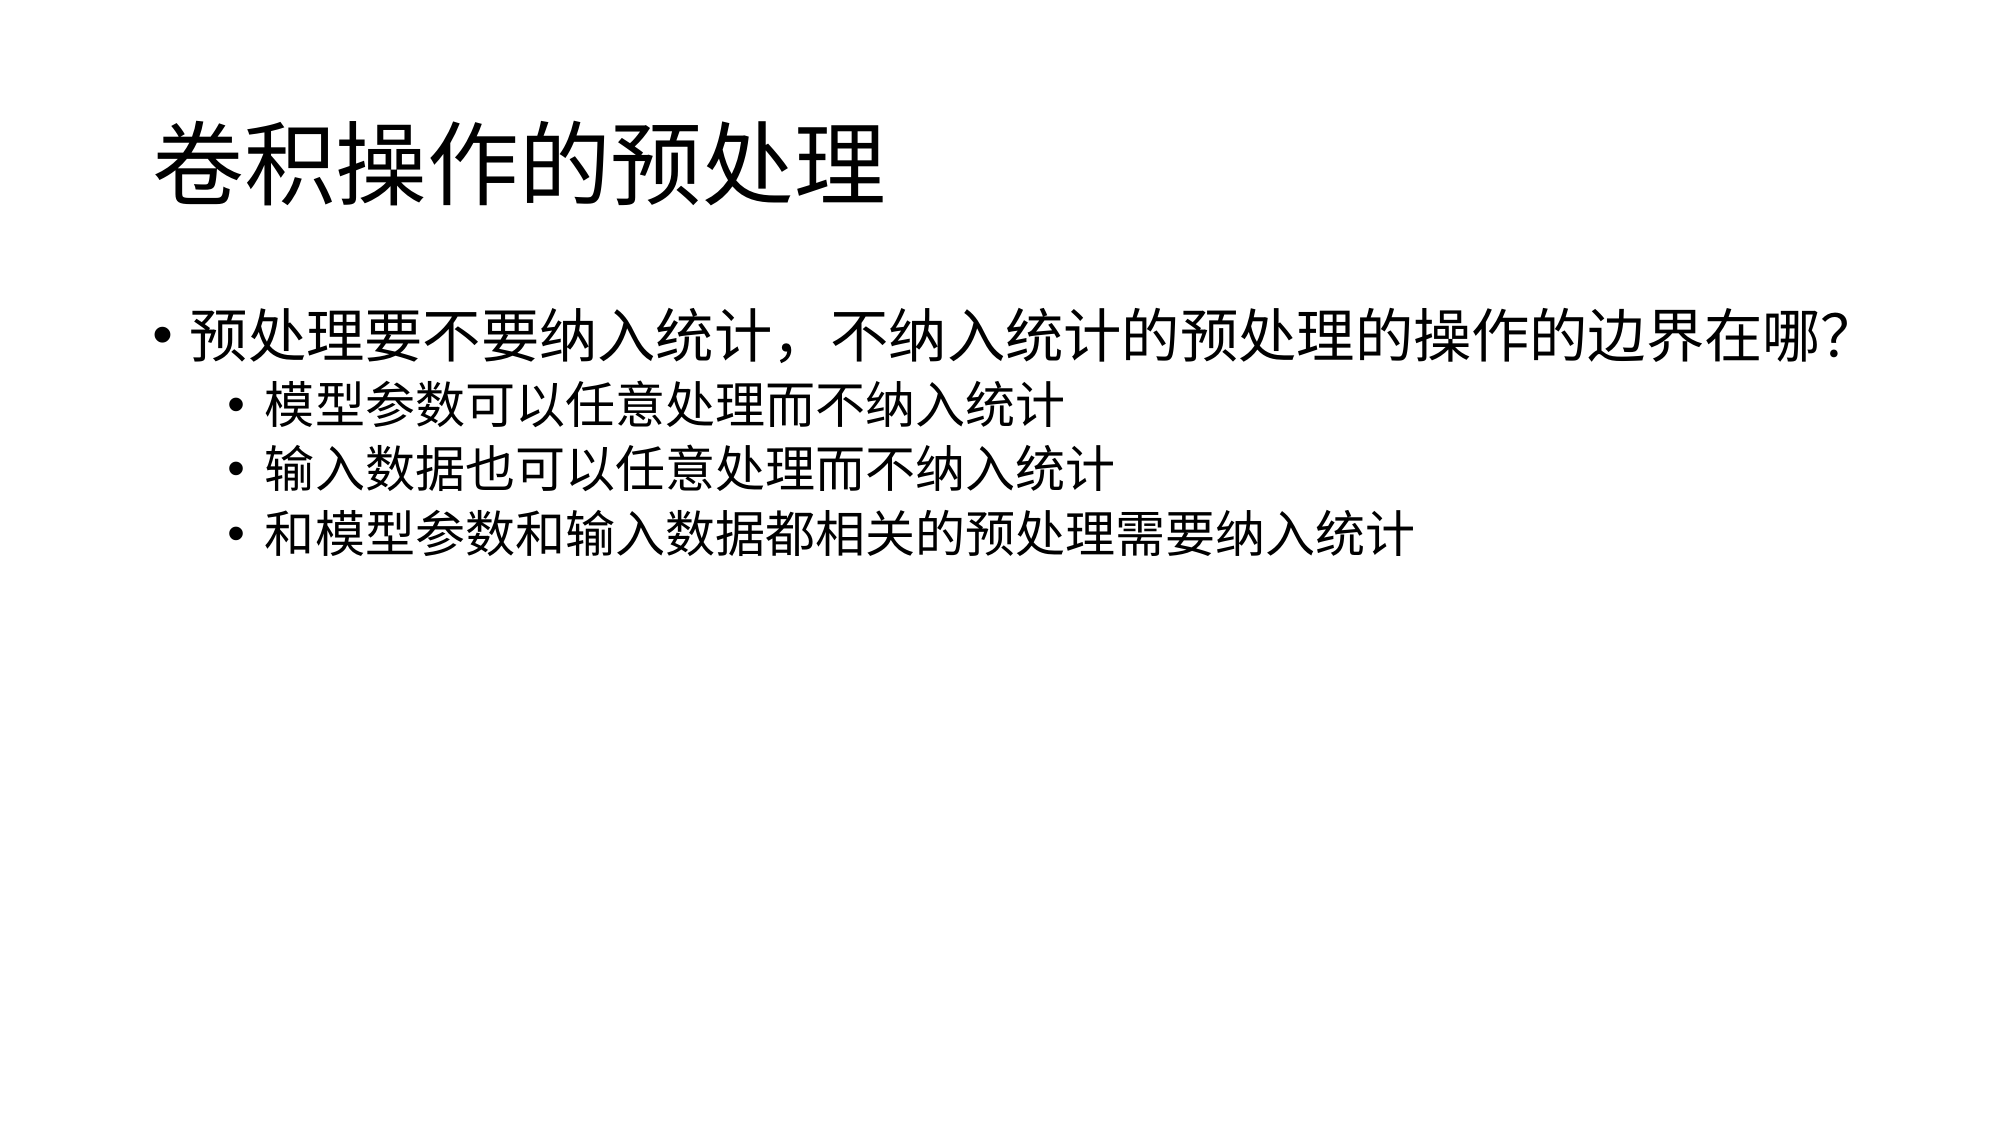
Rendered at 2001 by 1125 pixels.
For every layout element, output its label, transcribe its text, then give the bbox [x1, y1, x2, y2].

list 预处理要不要纳入统计，不纳入统计的预处理的操作的边界在哪？ 模型参数可以任意处理而不纳入统计 输入数据也可以任意处理而不纳入统计 和模型参数和输入数据都相关的预处理需要纳入统计 [137, 299, 1863, 1014]
title 卷积操作的预处理 [137, 59, 1863, 278]
